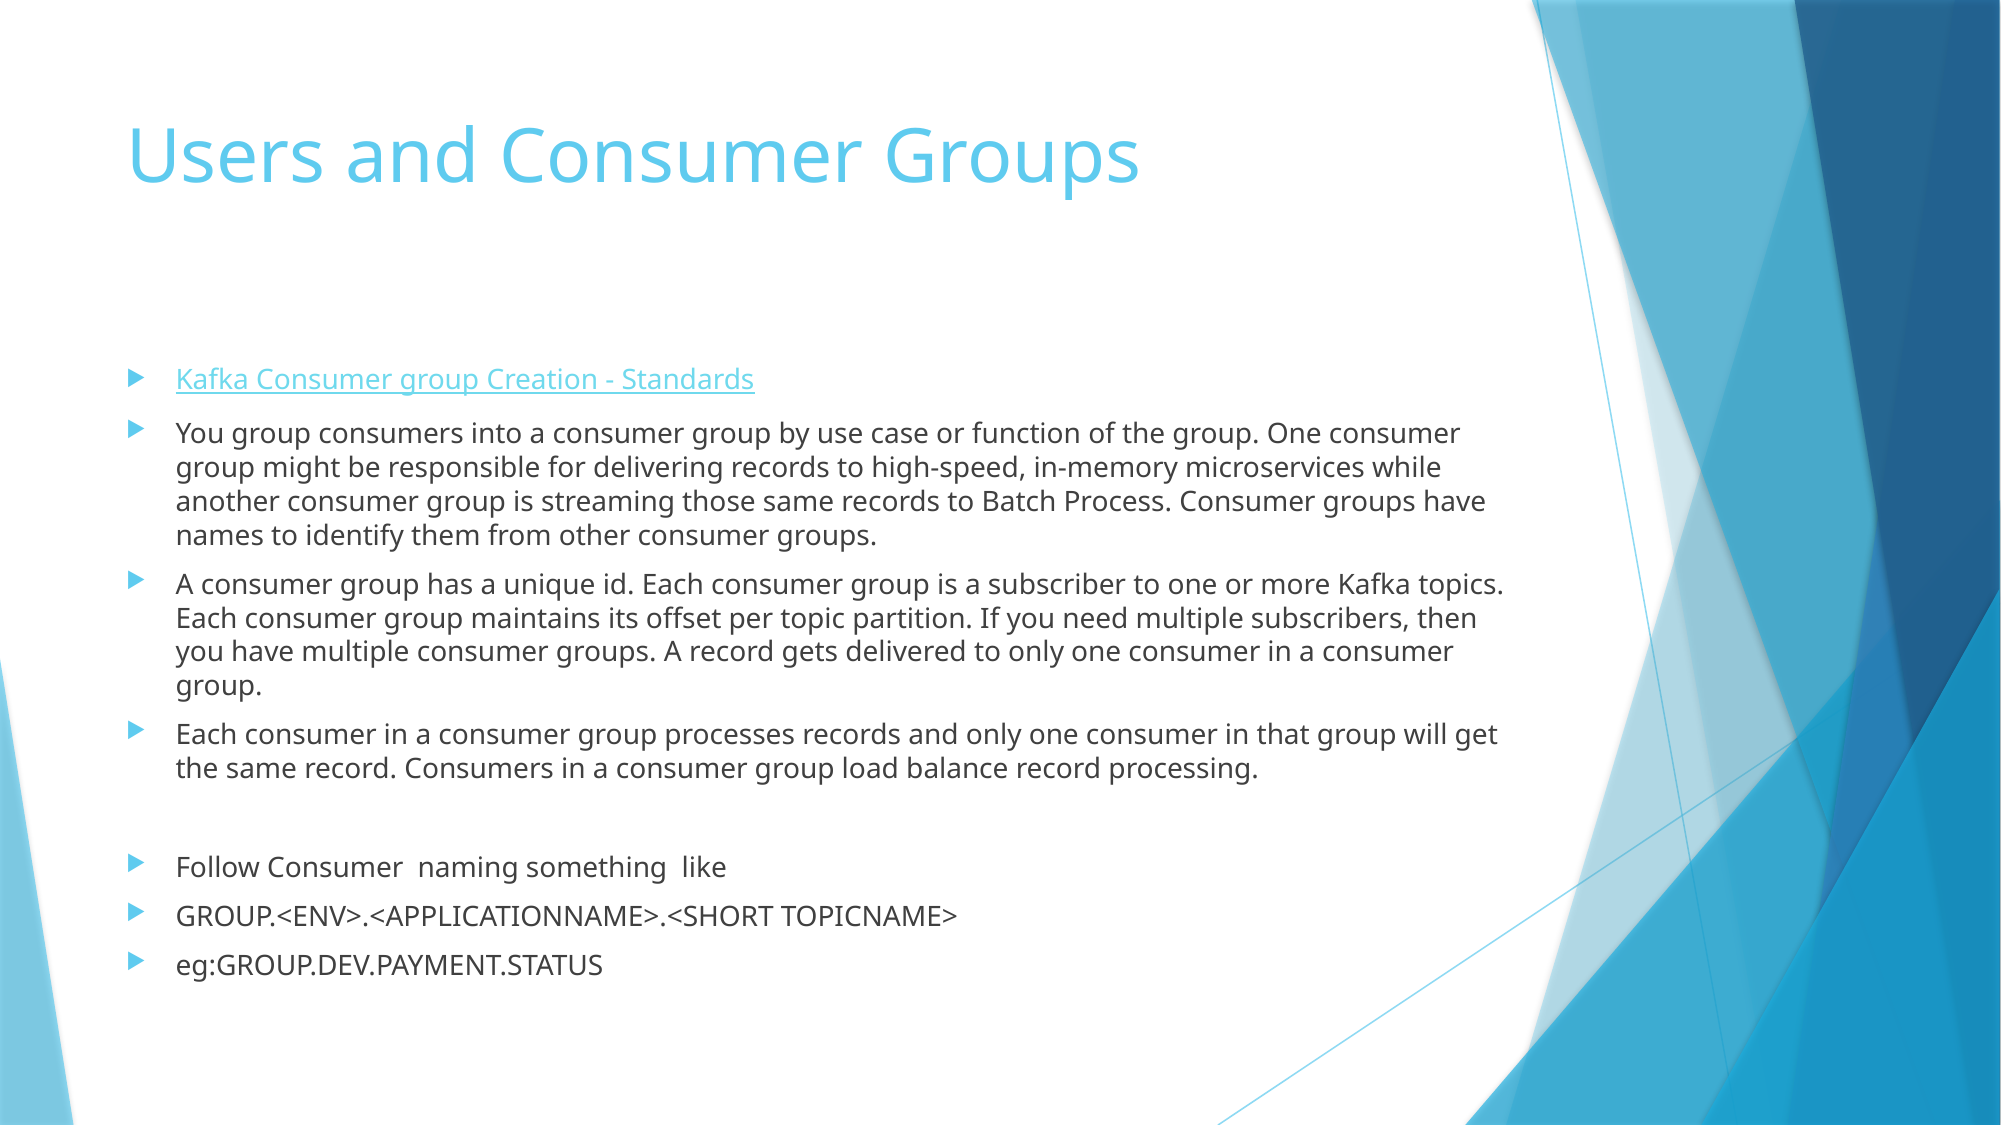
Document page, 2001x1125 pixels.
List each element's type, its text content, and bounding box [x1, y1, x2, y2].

title Users and Consumer Groups [111, 99, 1522, 317]
list Kafka Consumer group Creation - Standards You group consumers into a consumer group by use case or function of the group. One consumer group might be responsible for delivering records to high-speed, in-memory microservices while another consumer group is streaming those same records to Batch Process. Consumer groups have names to identify them from other consumer groups. A consumer group has a unique id. Each consumer group is a subscriber to one or more Kafka topics. Each consumer group maintains its offset per topic partition. If you need multiple subscribers, then you have multiple consumer groups. A record gets delivered to only one consumer in a consumer group. Each consumer in a consumer group processes records and only one consumer in that group will get the same record. Consumers in a consumer group load balance record processing. Follow Consumer naming something like GROUP.<ENV>.<APPLICATIONNAME>.<SHORT TOPICNAME> eg:GROUP.DEV.PAYMENT.STATUS [111, 354, 1522, 992]
